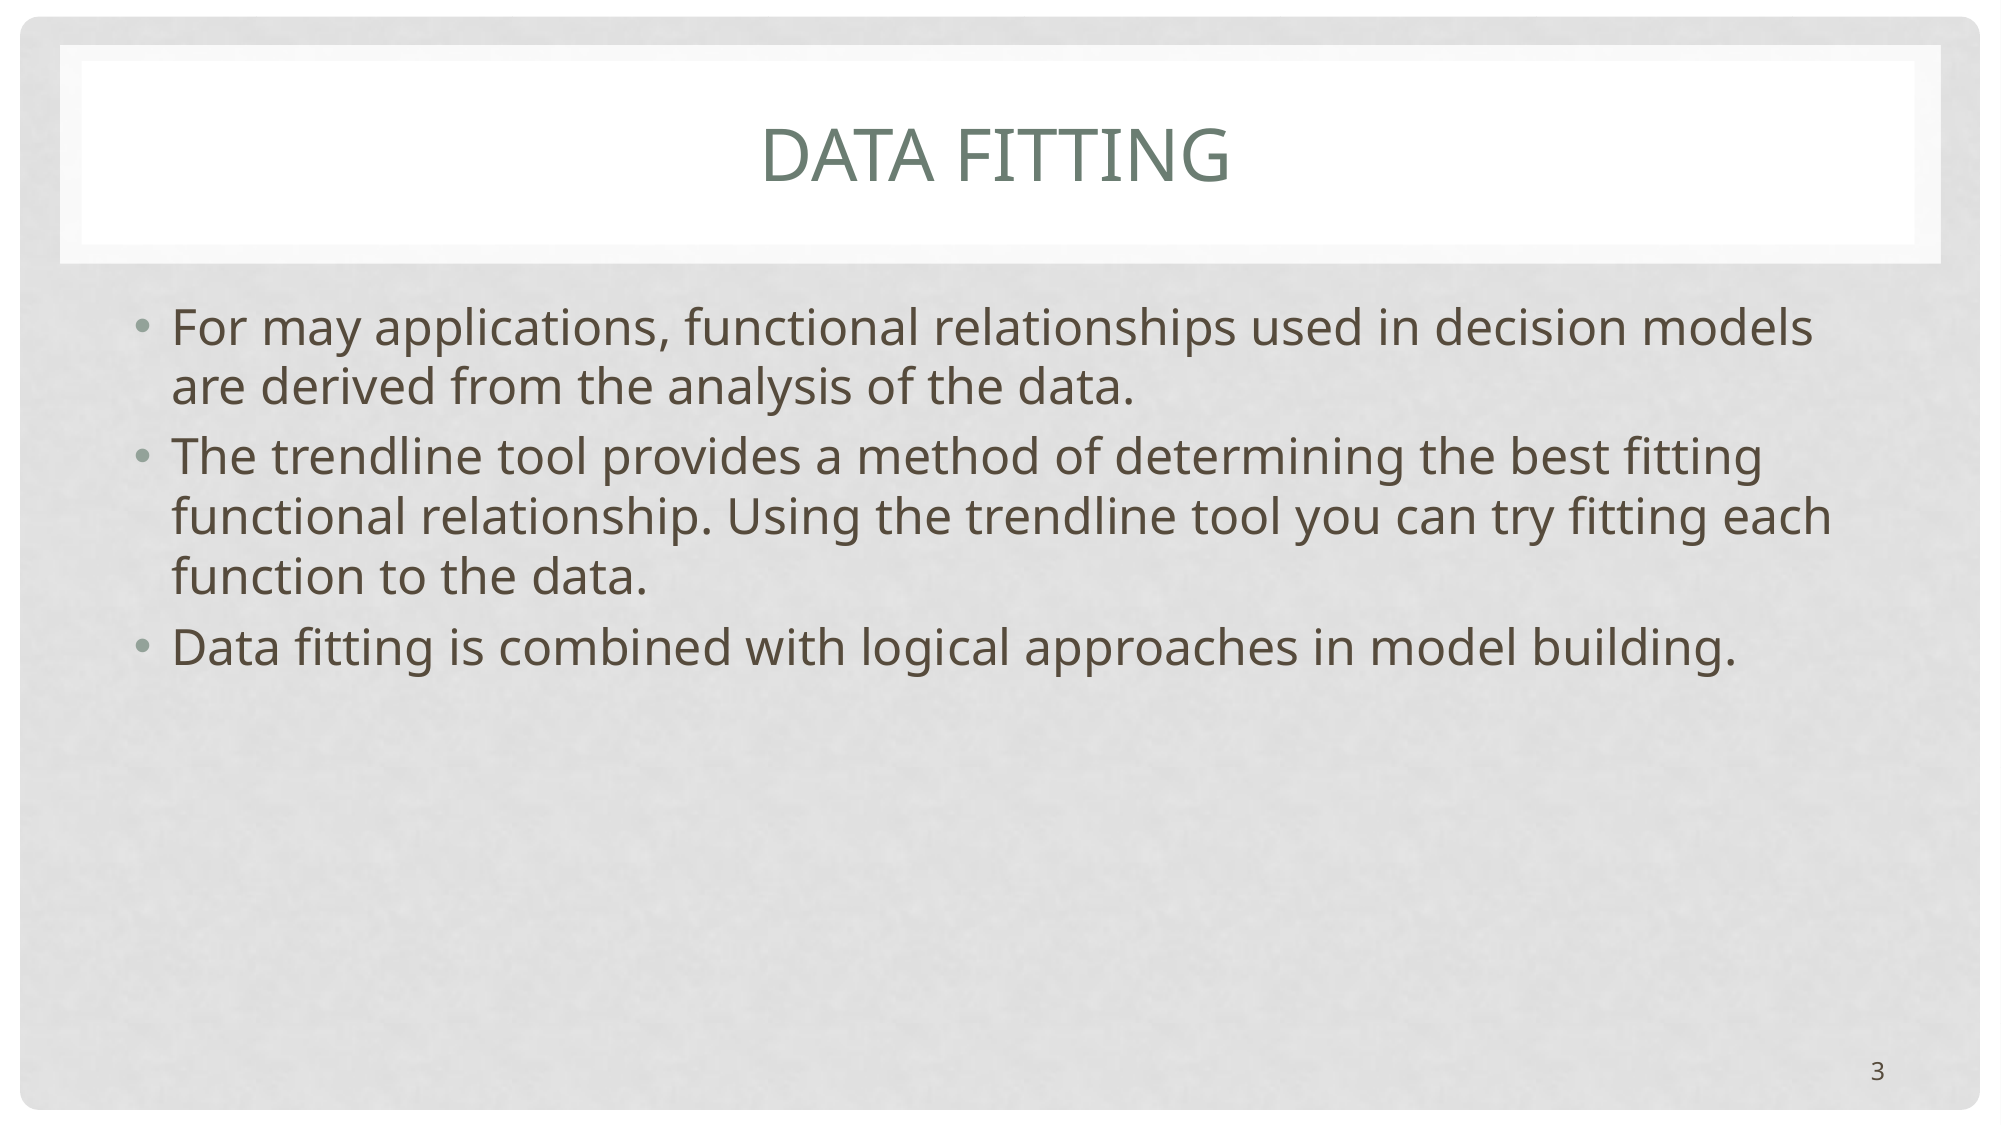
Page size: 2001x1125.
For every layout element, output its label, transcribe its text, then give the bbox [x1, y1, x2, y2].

list For may applications, functional relationships used in decision models are derived from the analysis of the data. The trendline tool provides a method of determining the best fitting functional relationship. Using the trendline tool you can try fitting each function to the data. Data fitting is combined with logical approaches in model building. [99, 287, 1900, 1005]
slide_number 3 [1433, 1042, 1900, 1103]
title Data fitting [93, 66, 1900, 238]
